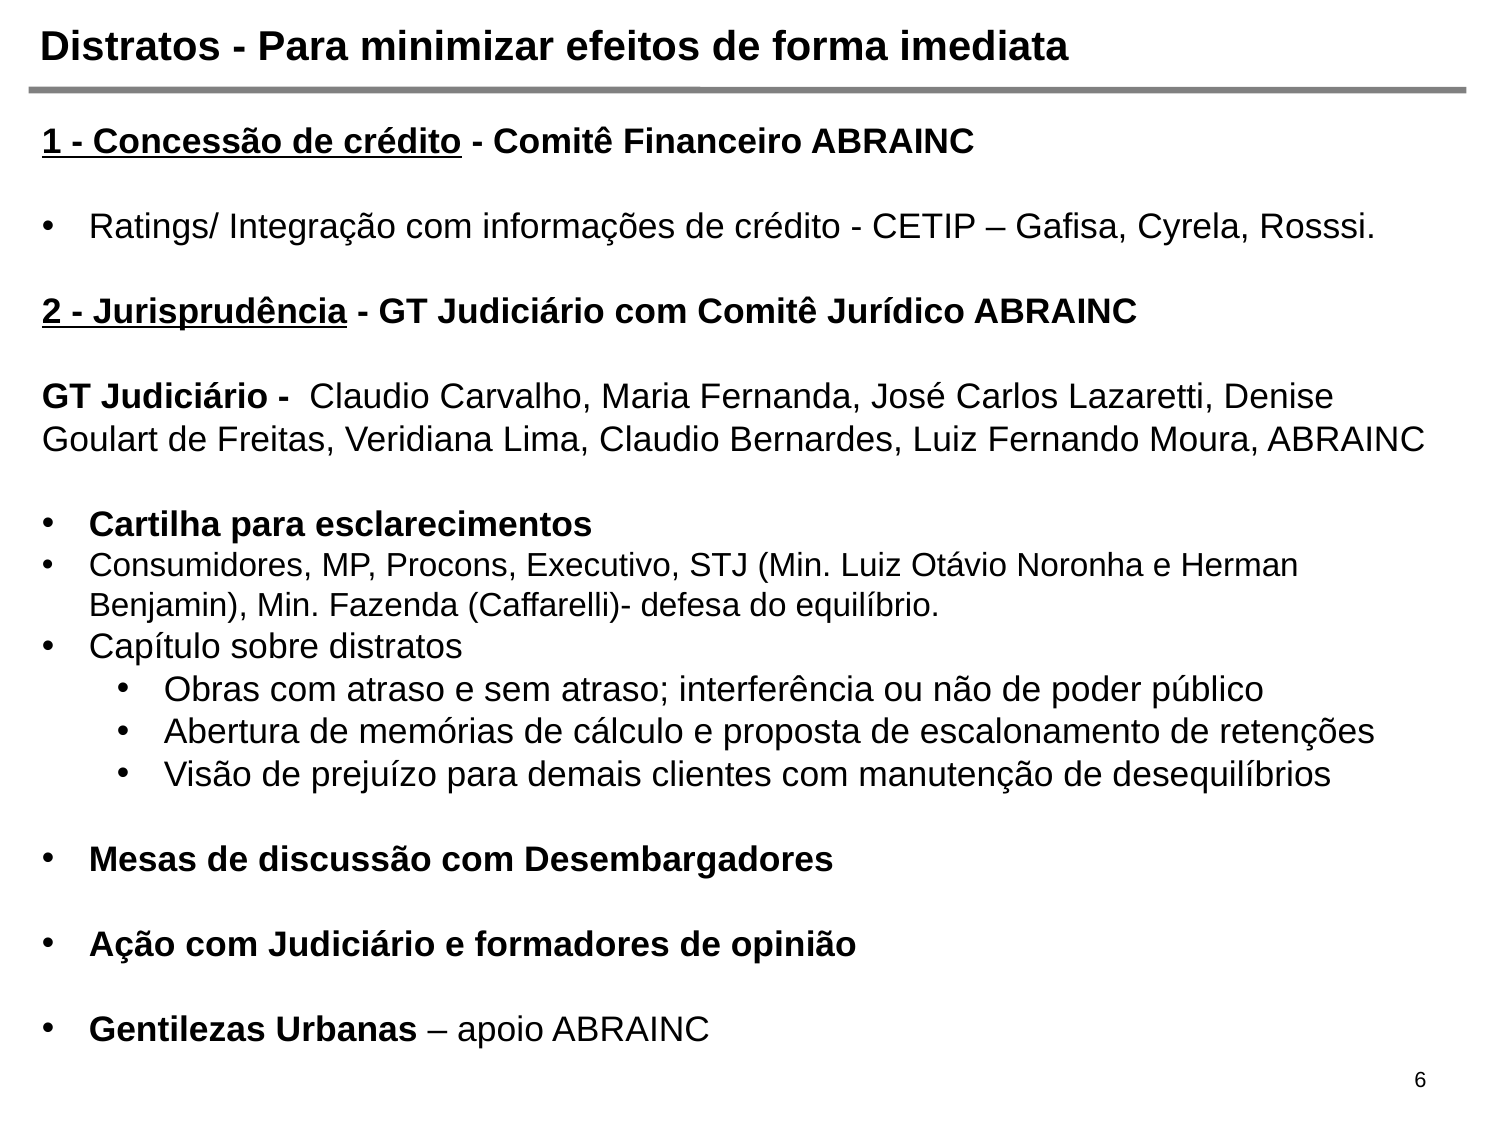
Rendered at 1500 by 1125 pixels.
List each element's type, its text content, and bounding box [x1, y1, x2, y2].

text_box 6 [1399, 1058, 1500, 1100]
text_box 1 - Concessão de crédito - Comitê Financeiro ABRAINC Ratings/ Integração com informações de crédito - CETIP – Gafisa, Cyrela, Rosssi. 2 - Jurisprudência - GT Judiciário com Comitê Jurídico ABRAINC GT Judiciário - Claudio Carvalho, Maria Fernanda, José Carlos Lazaretti, Denise Goulart de Freitas, Veridiana Lima, Claudio Bernardes, Luiz Fernando Moura, ABRAINC Cartilha para esclarecimentos Consumidores, MP, Procons, Executivo, STJ (Min. Luiz Otávio Noronha e Herman Benjamin), Min. Fazenda (Caffarelli)- defesa do equilíbrio. Capítulo sobre distratos Obras com atraso e sem atraso; interferência ou não de poder público Abertura de memórias de cálculo e proposta de escalonamento de retenções Visão de prejuízo para demais clientes com manutenção de desequilíbrios Mesas de discussão com Desembargadores Ação com Judiciário e formadores de opinião Gentilezas Urbanas – apoio ABRAINC [31, 113, 1469, 1054]
title Distratos - Para minimizar efeitos de forma imediata [39, 24, 1254, 66]
